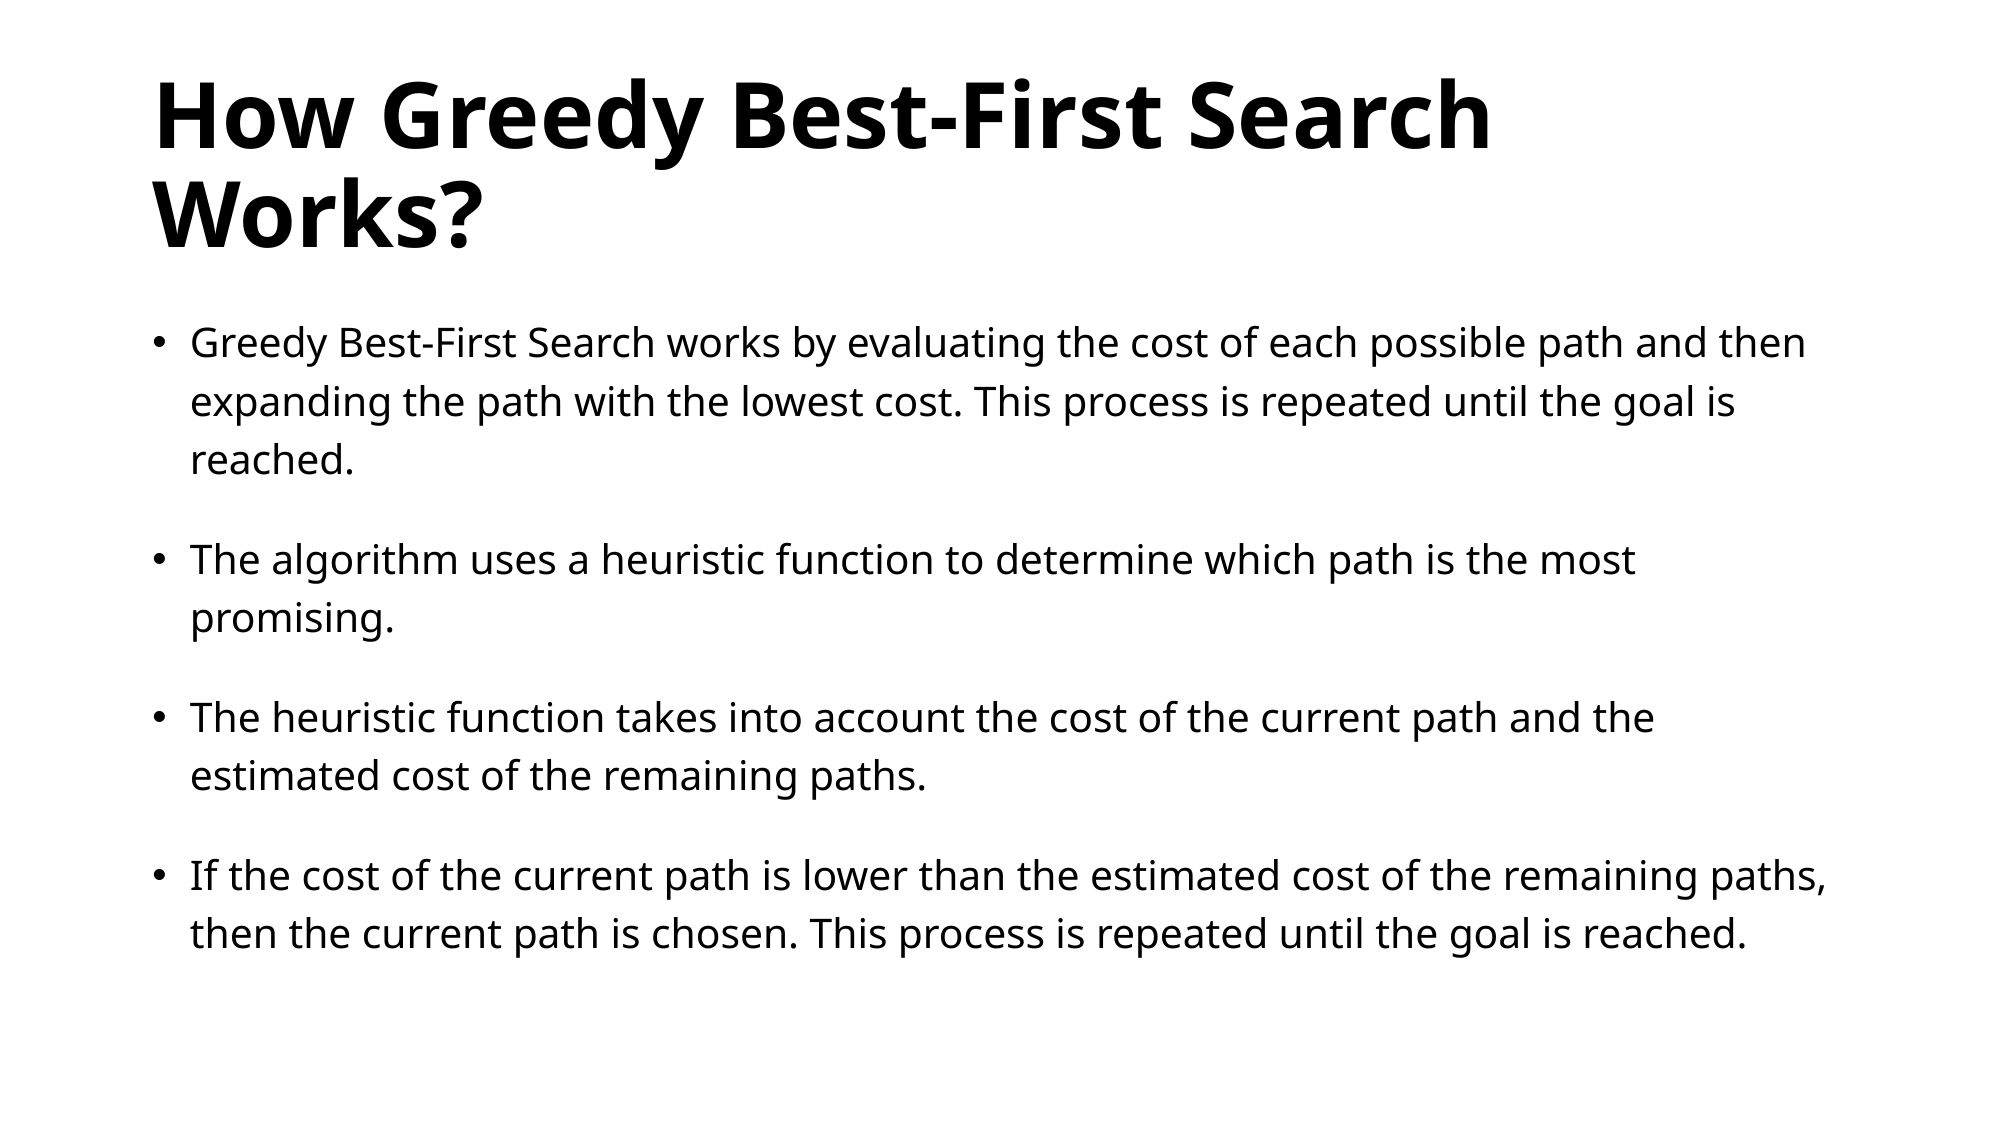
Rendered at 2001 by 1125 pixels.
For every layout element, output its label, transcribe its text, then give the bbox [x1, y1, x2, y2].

list Greedy Best-First Search works by evaluating the cost of each possible path and then expanding the path with the lowest cost. This process is repeated until the goal is reached. The algorithm uses a heuristic function to determine which path is the most promising. The heuristic function takes into account the cost of the current path and the estimated cost of the remaining paths. If the cost of the current path is lower than the estimated cost of the remaining paths, then the current path is chosen. This process is repeated until the goal is reached. [137, 299, 1863, 1014]
title How Greedy Best-First Search Works? [137, 59, 1863, 278]
